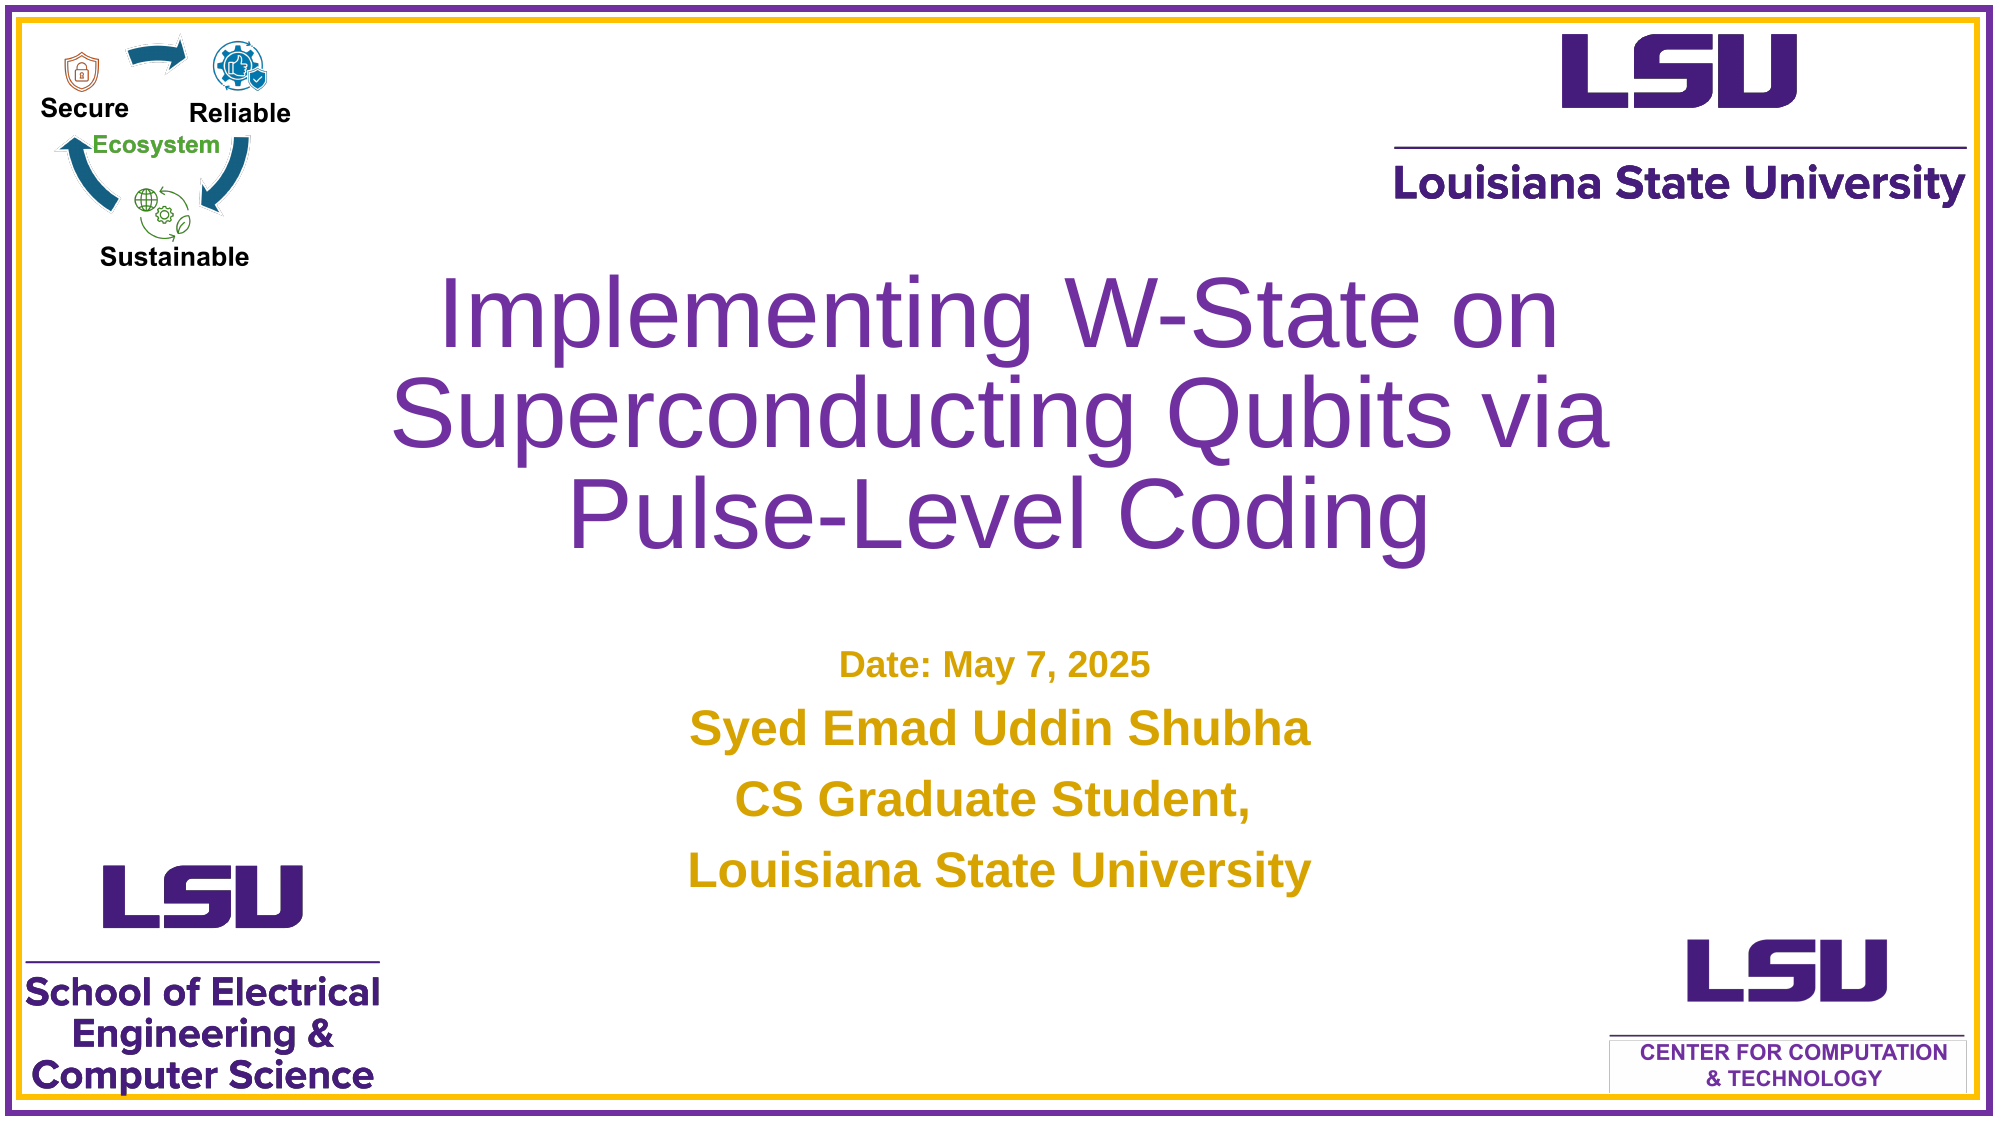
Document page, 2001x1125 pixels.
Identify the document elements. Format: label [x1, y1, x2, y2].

text_box [17, 19, 1978, 1099]
picture [0, 840, 404, 1113]
picture [1364, 4, 1997, 229]
picture [23, 33, 308, 288]
text_box [7, 7, 1364, 840]
text_box [7, 229, 1991, 1115]
picture [1584, 932, 1988, 1094]
